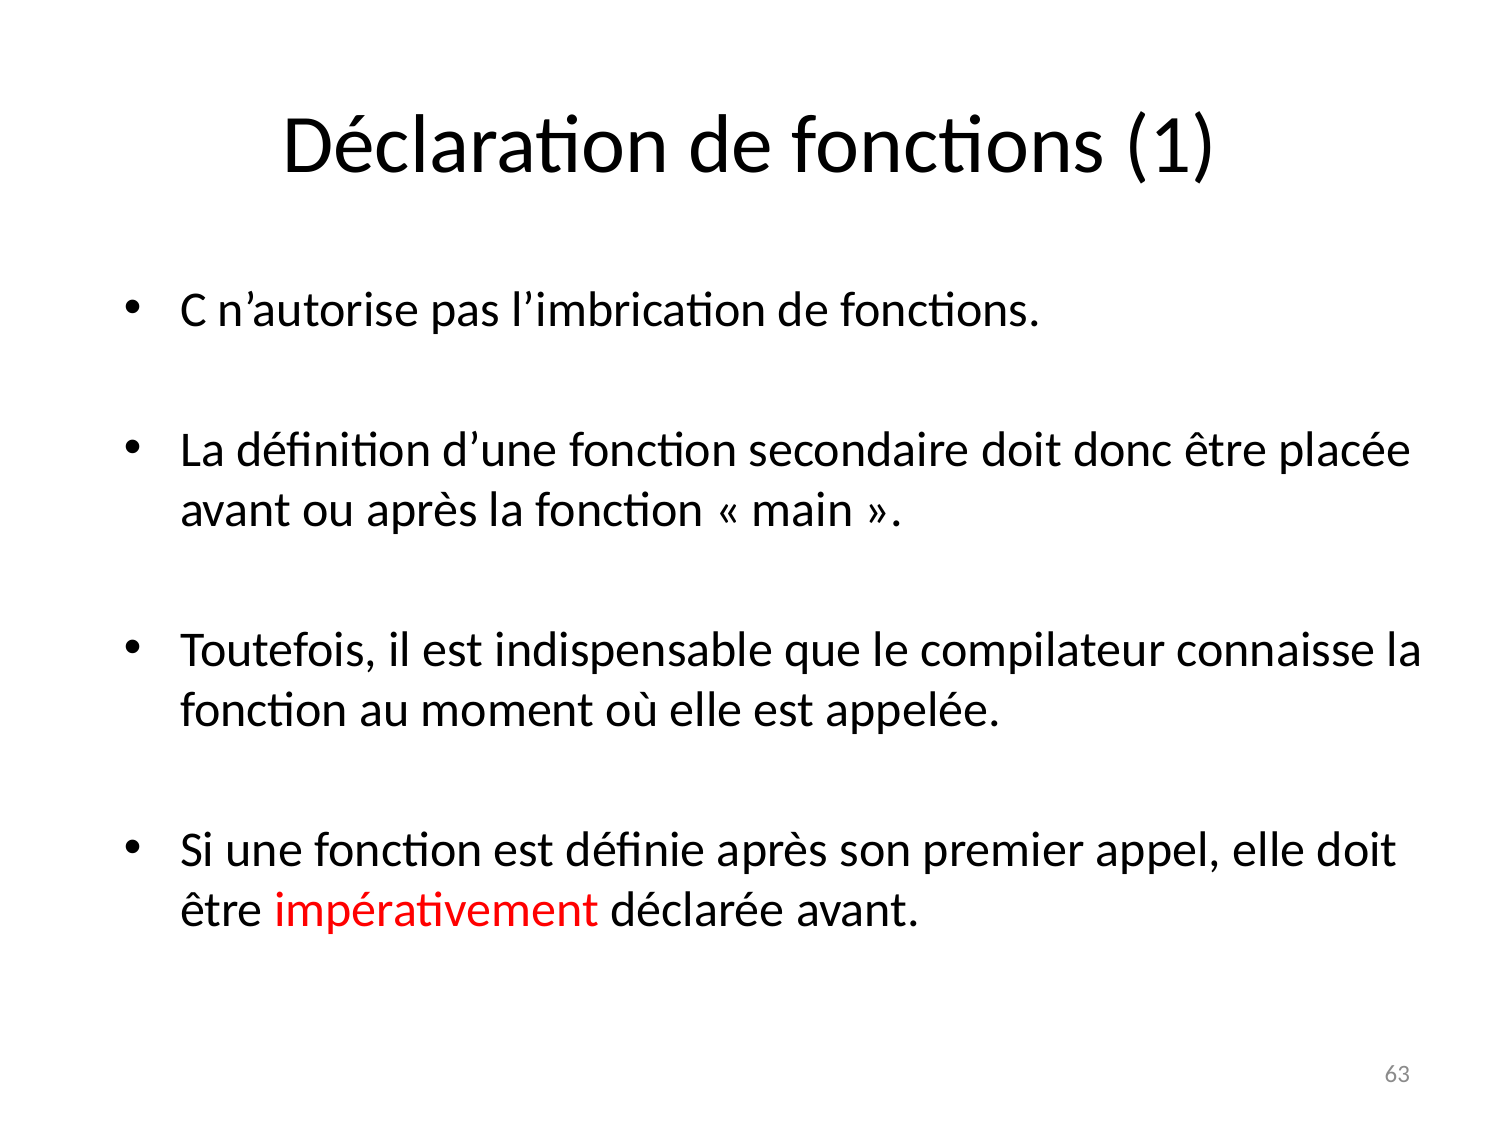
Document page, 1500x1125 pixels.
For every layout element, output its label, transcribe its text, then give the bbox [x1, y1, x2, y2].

slide_number 63 [1074, 1042, 1425, 1103]
title Déclaration de fonctions (1) [74, 44, 1426, 233]
list C n’autorise pas l’imbrication de fonctions. La définition d’une fonction secondaire doit donc être placée avant ou après la fonction « main ». Toutefois, il est indispensable que le compilateur connaisse la fonction au moment où elle est appelée. Si une fonction est définie après son premier appel, elle doit être impérativement déclarée avant. [108, 268, 1459, 1012]
